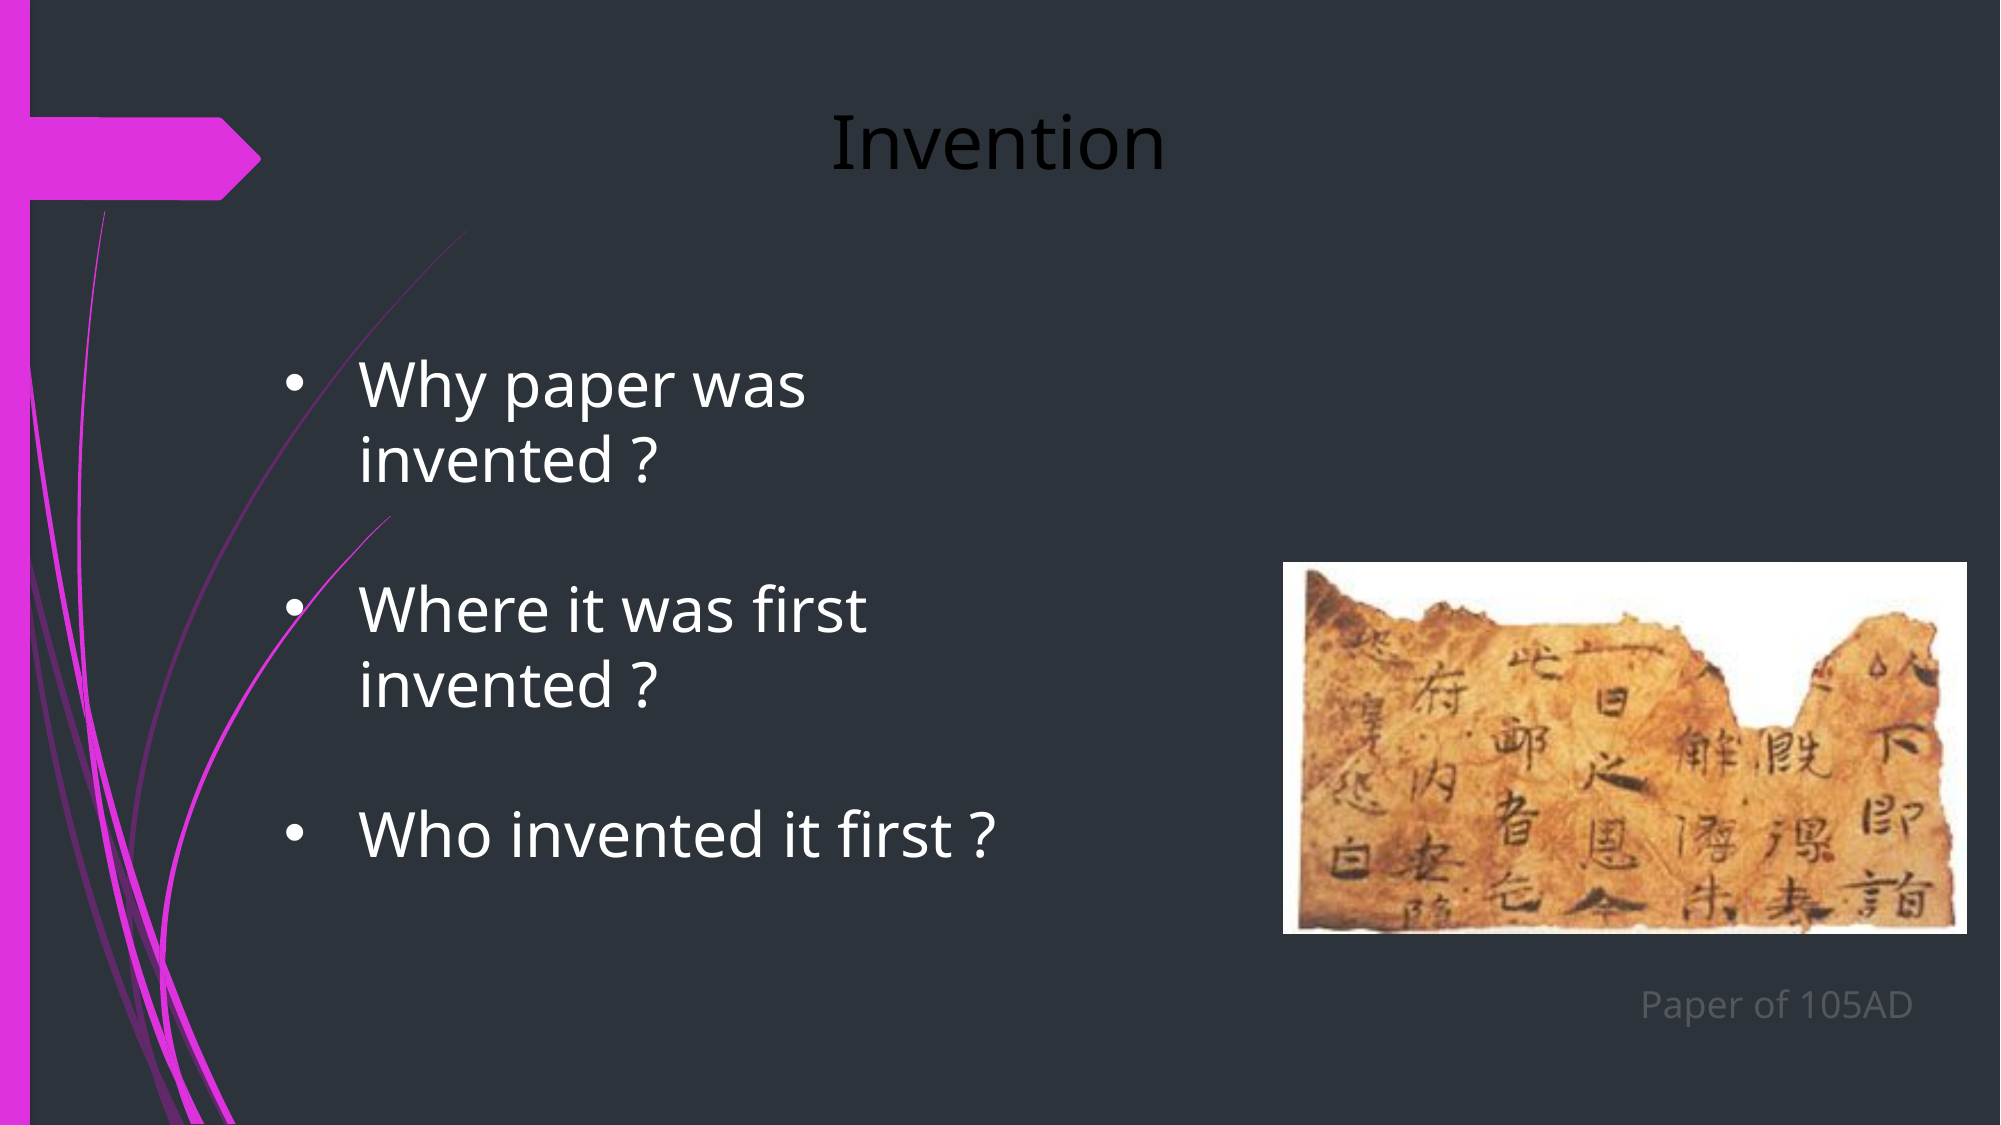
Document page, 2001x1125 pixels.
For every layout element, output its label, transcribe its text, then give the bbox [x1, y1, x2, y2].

text_box Paper of 105AD [1625, 973, 1998, 1034]
title Invention [269, 87, 1731, 298]
text_box Why paper was invented ? Where it was first invented ? Who invented it first ? [269, 337, 1119, 1027]
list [1283, 562, 1967, 934]
